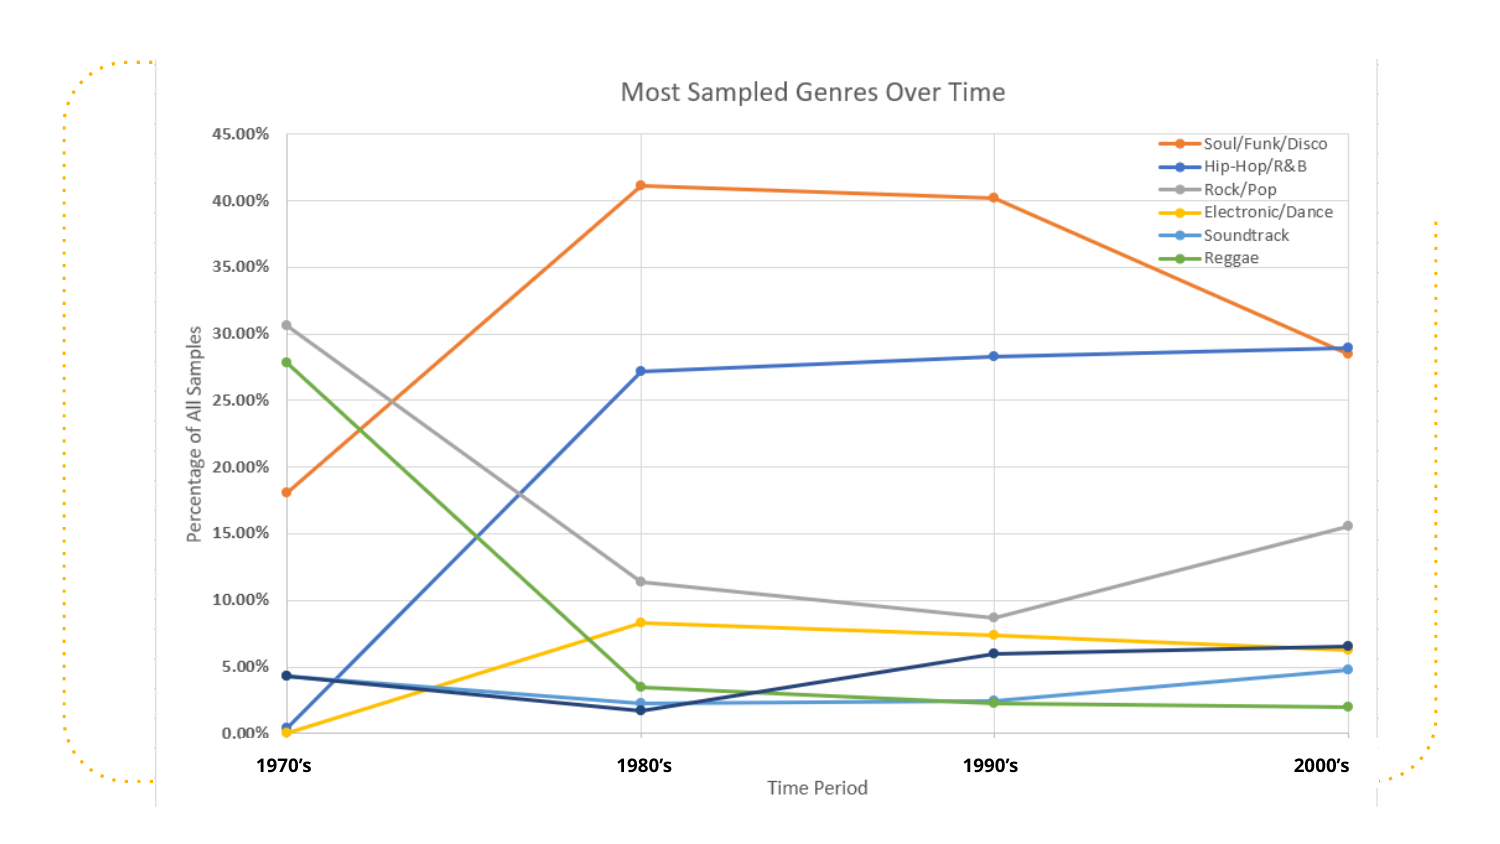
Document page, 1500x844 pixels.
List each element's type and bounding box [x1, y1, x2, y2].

picture [154, 58, 1379, 807]
